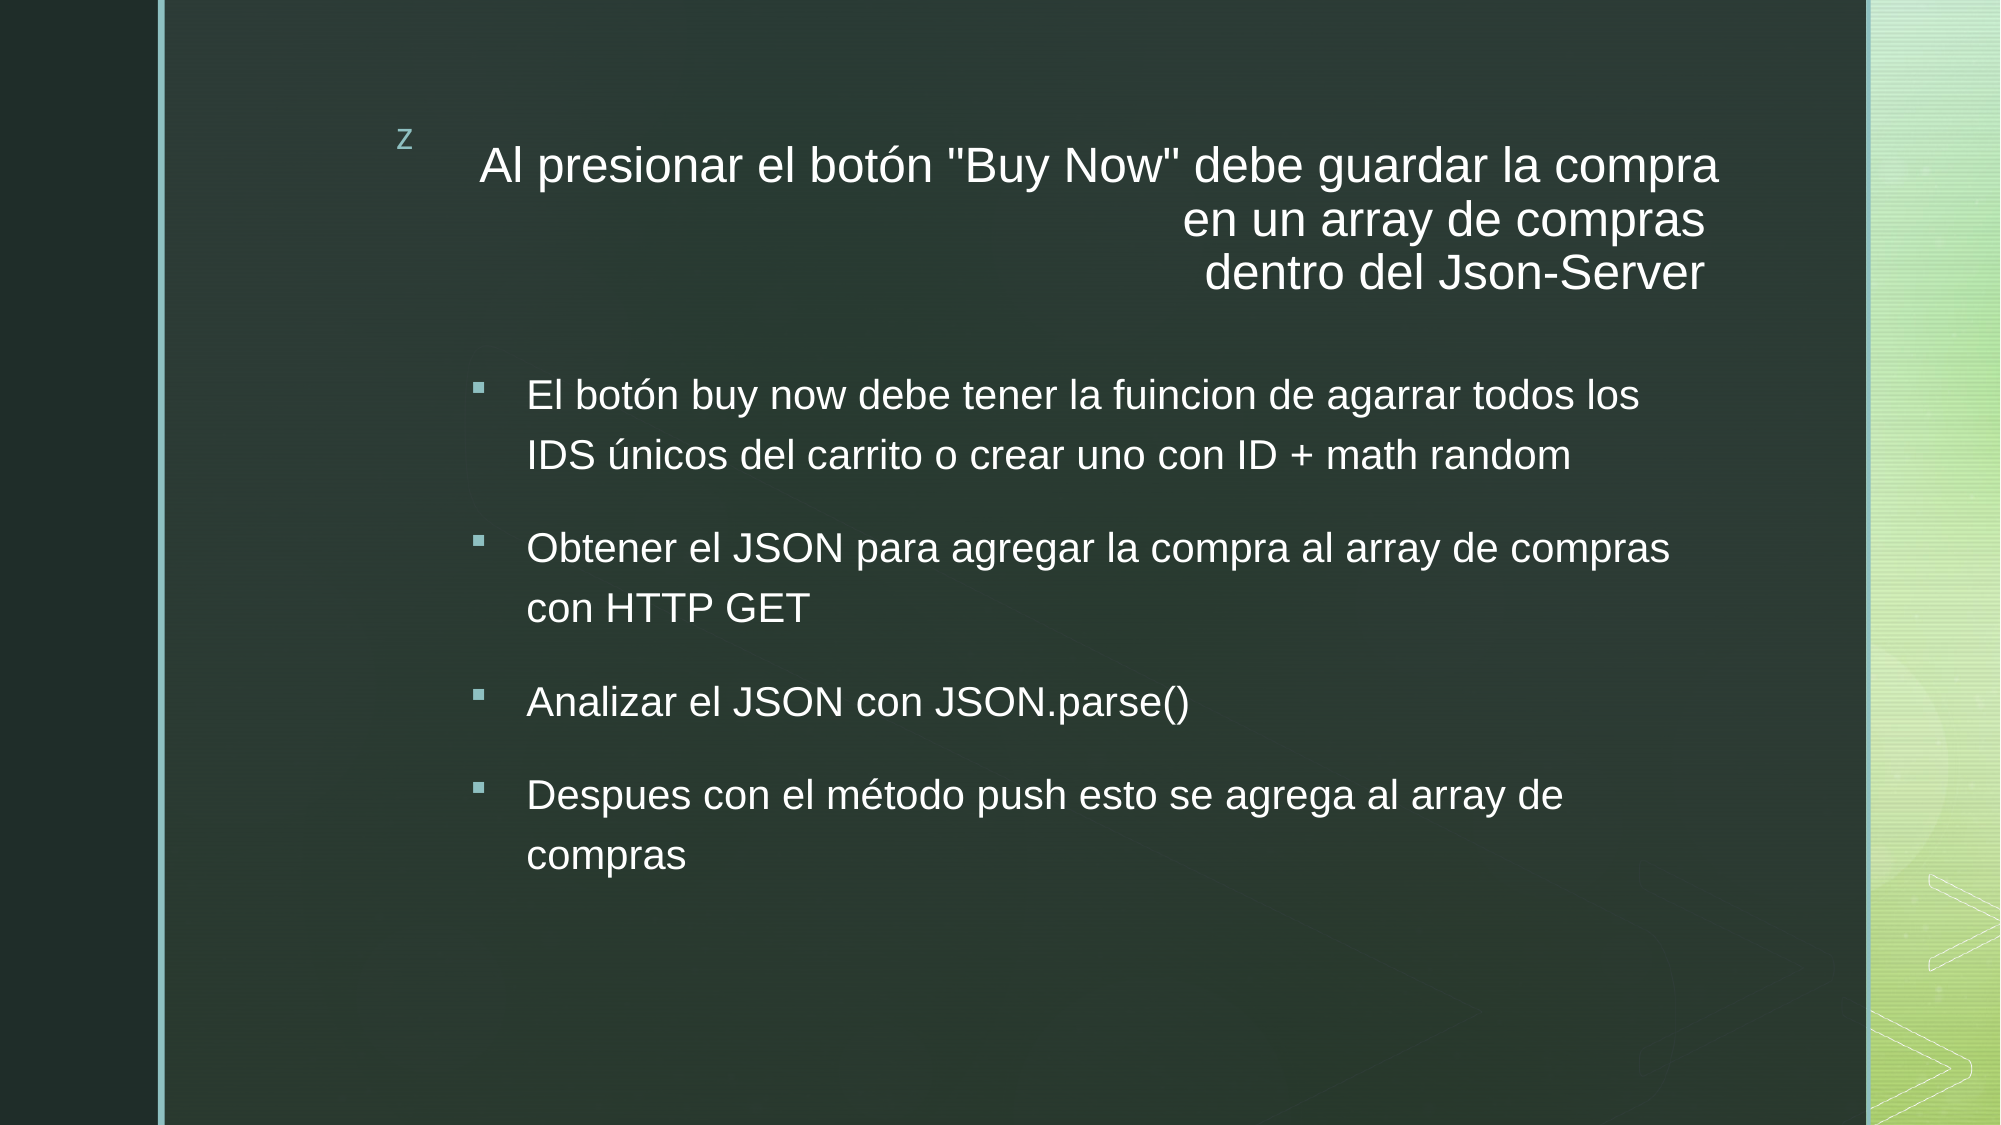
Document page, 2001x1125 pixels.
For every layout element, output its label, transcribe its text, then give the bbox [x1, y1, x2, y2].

title Al presionar el botón "Buy Now" debe guardar la compra en un array de compras dentro del Json-Server [428, 132, 1734, 310]
list El botón buy now debe tener la fuincion de agarrar todos los IDS únicos del carrito o crear uno con ID + math random Obtener el JSON para agregar la compra al array de compras con HTTP GET Analizar el JSON con JSON.parse() Despues con el método push esto se agrega al array de compras [454, 336, 1734, 993]
picture [1871, 0, 2001, 1125]
